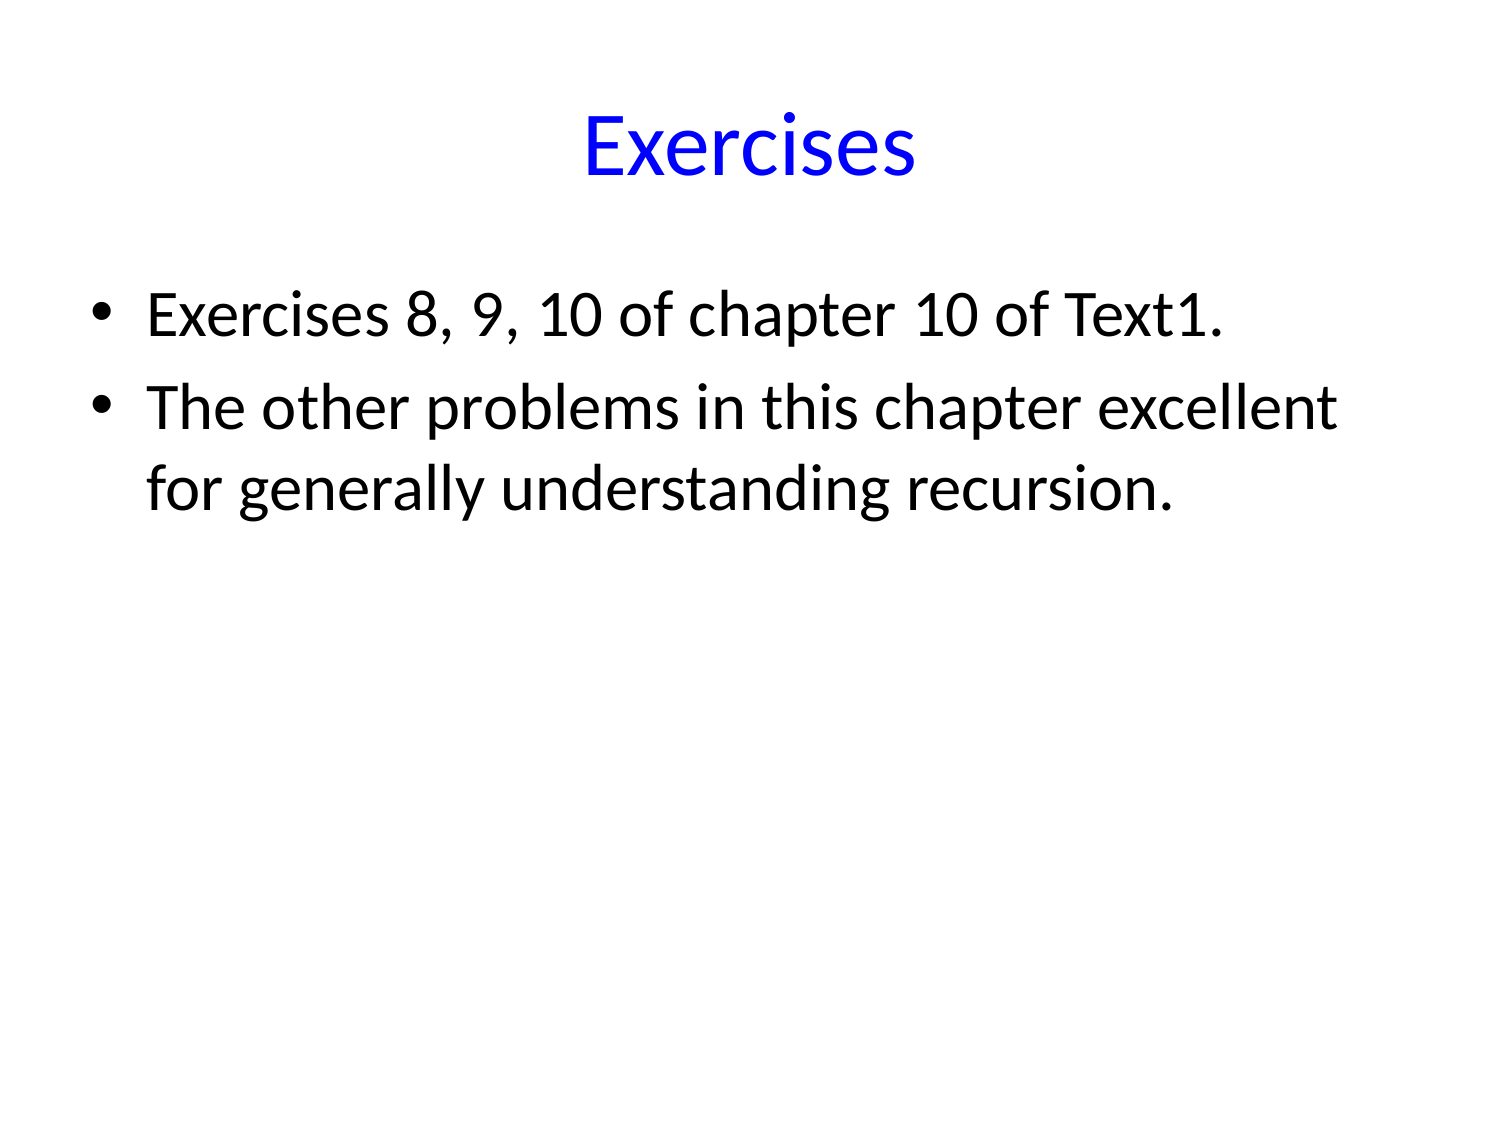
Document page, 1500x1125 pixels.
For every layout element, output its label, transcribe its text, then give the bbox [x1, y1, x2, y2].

title Exercises [75, 45, 1425, 233]
list Exercises 8, 9, 10 of chapter 10 of Text1. The other problems in this chapter excellent for generally understanding recursion. [75, 262, 1425, 1005]
